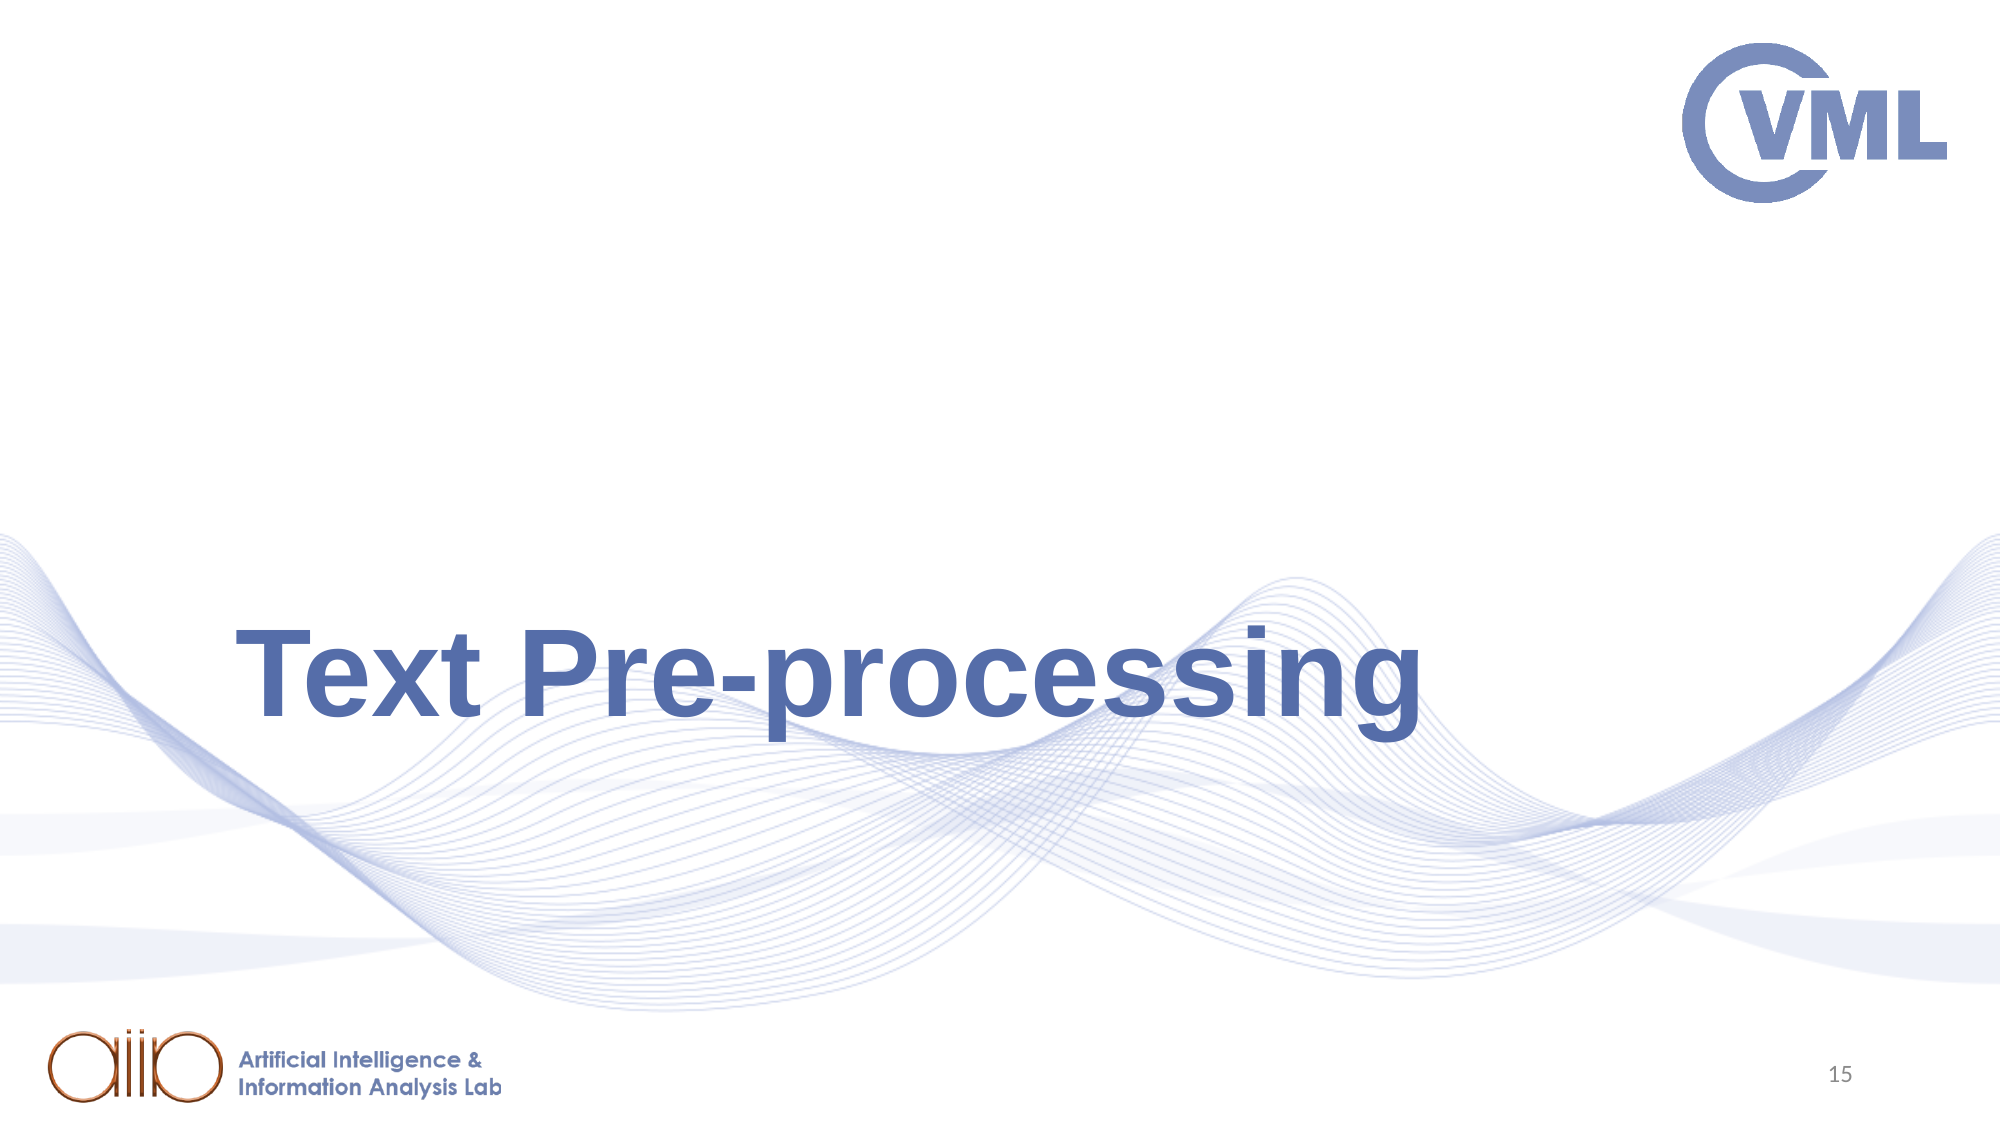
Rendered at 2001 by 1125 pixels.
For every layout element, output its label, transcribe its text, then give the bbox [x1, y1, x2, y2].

title Text Pre-processing [220, 280, 1862, 749]
picture [43, 1023, 501, 1106]
picture [1647, 19, 1993, 226]
slide_number 15 [1401, 1042, 1869, 1103]
